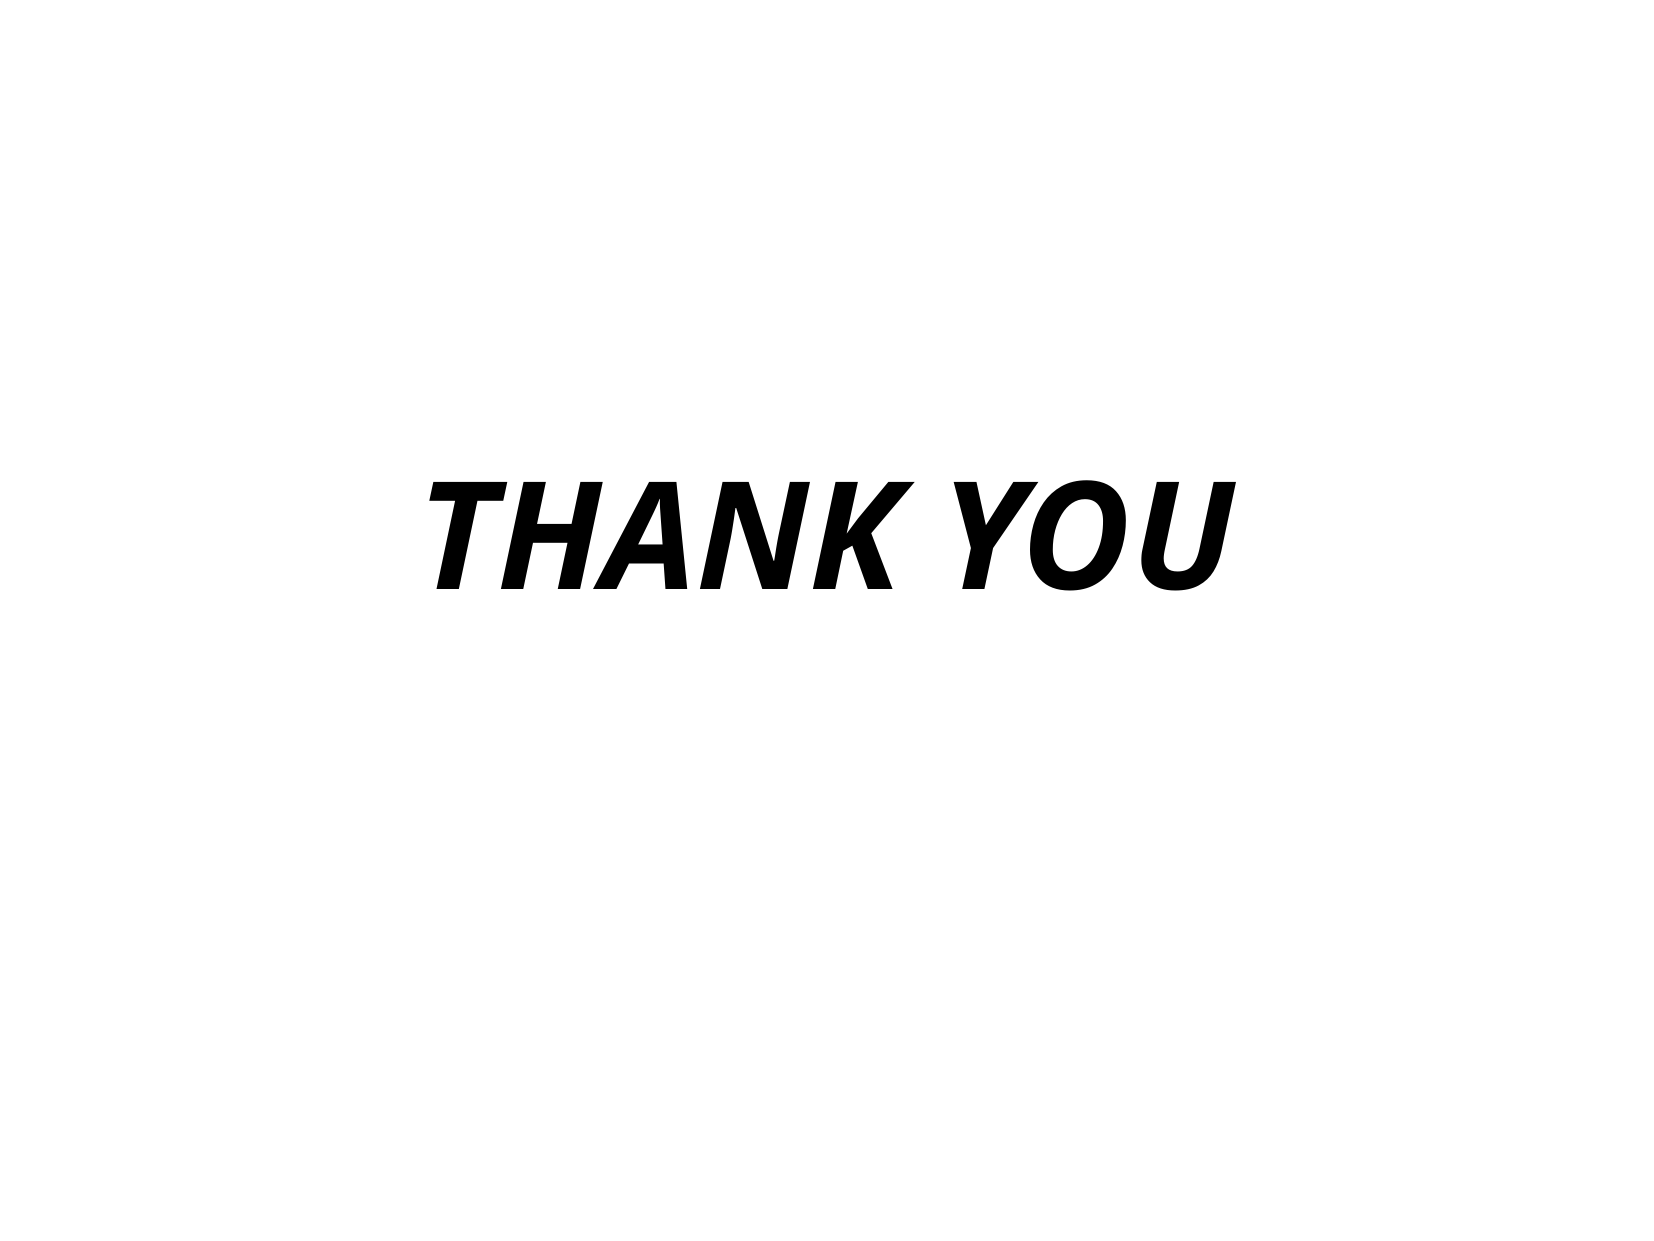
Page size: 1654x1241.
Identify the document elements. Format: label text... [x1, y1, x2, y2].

text_box THANK YOU [82, 49, 1571, 1010]
